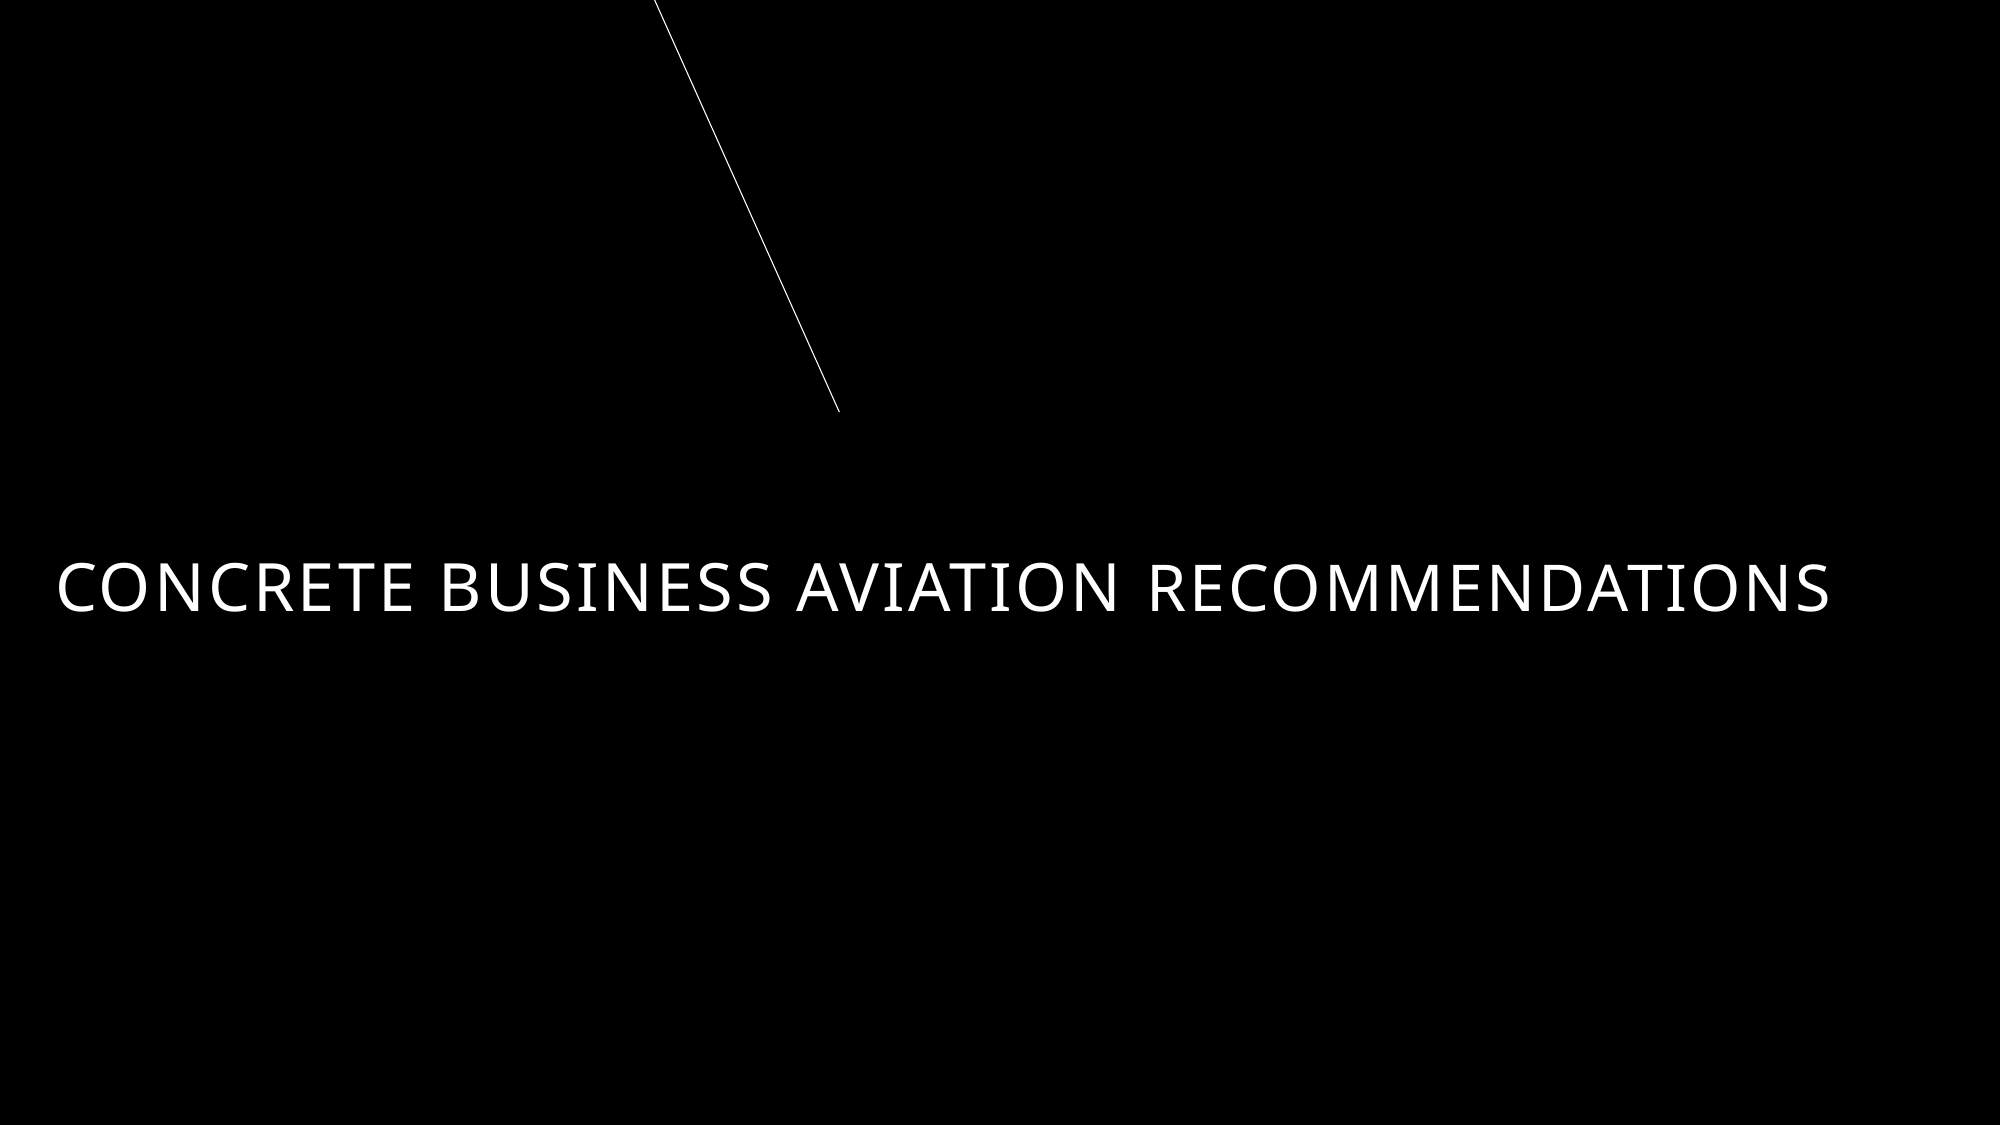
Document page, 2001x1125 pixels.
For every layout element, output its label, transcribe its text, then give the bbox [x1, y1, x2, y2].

title Concrete Business Aviation Recommendations [40, 135, 1937, 634]
